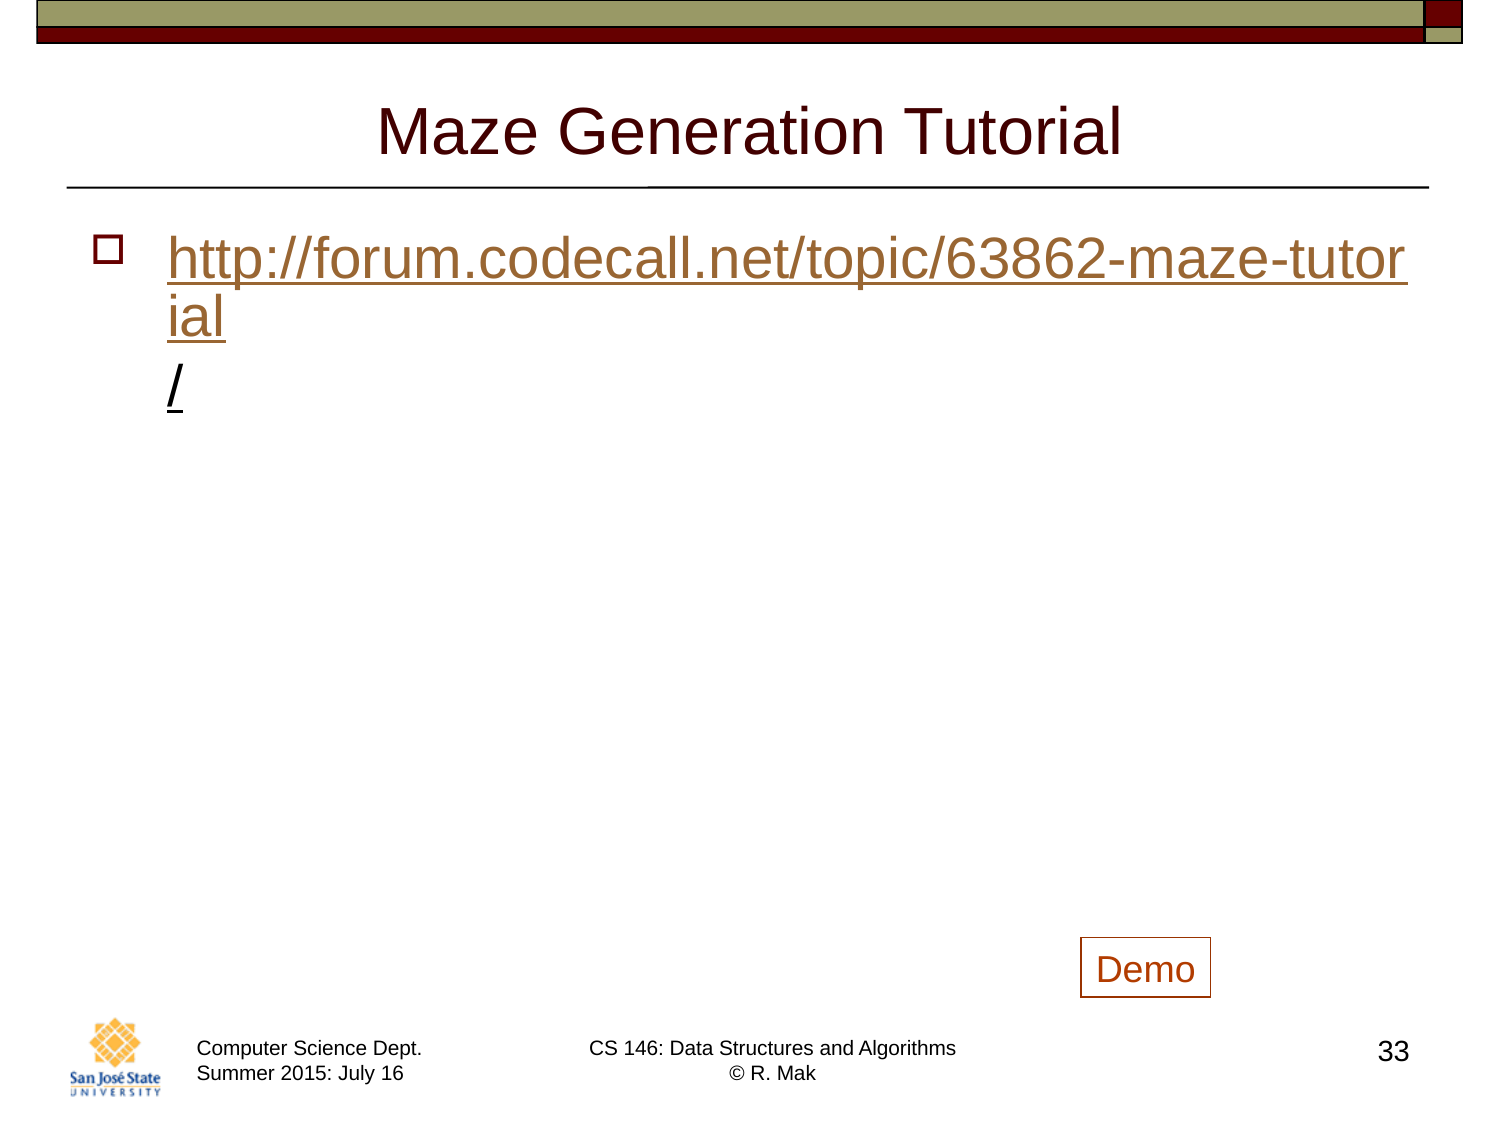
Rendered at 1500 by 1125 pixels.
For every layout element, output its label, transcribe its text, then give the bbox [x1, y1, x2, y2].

picture [60, 1012, 166, 1112]
list http://forum.codecall.net/topic/63862-maze-tutorial/ [75, 212, 1425, 1006]
title Maze Generation Tutorial [75, 67, 1425, 175]
slide_number 33 [1112, 1025, 1425, 1100]
text_box Demo [1081, 937, 1211, 998]
